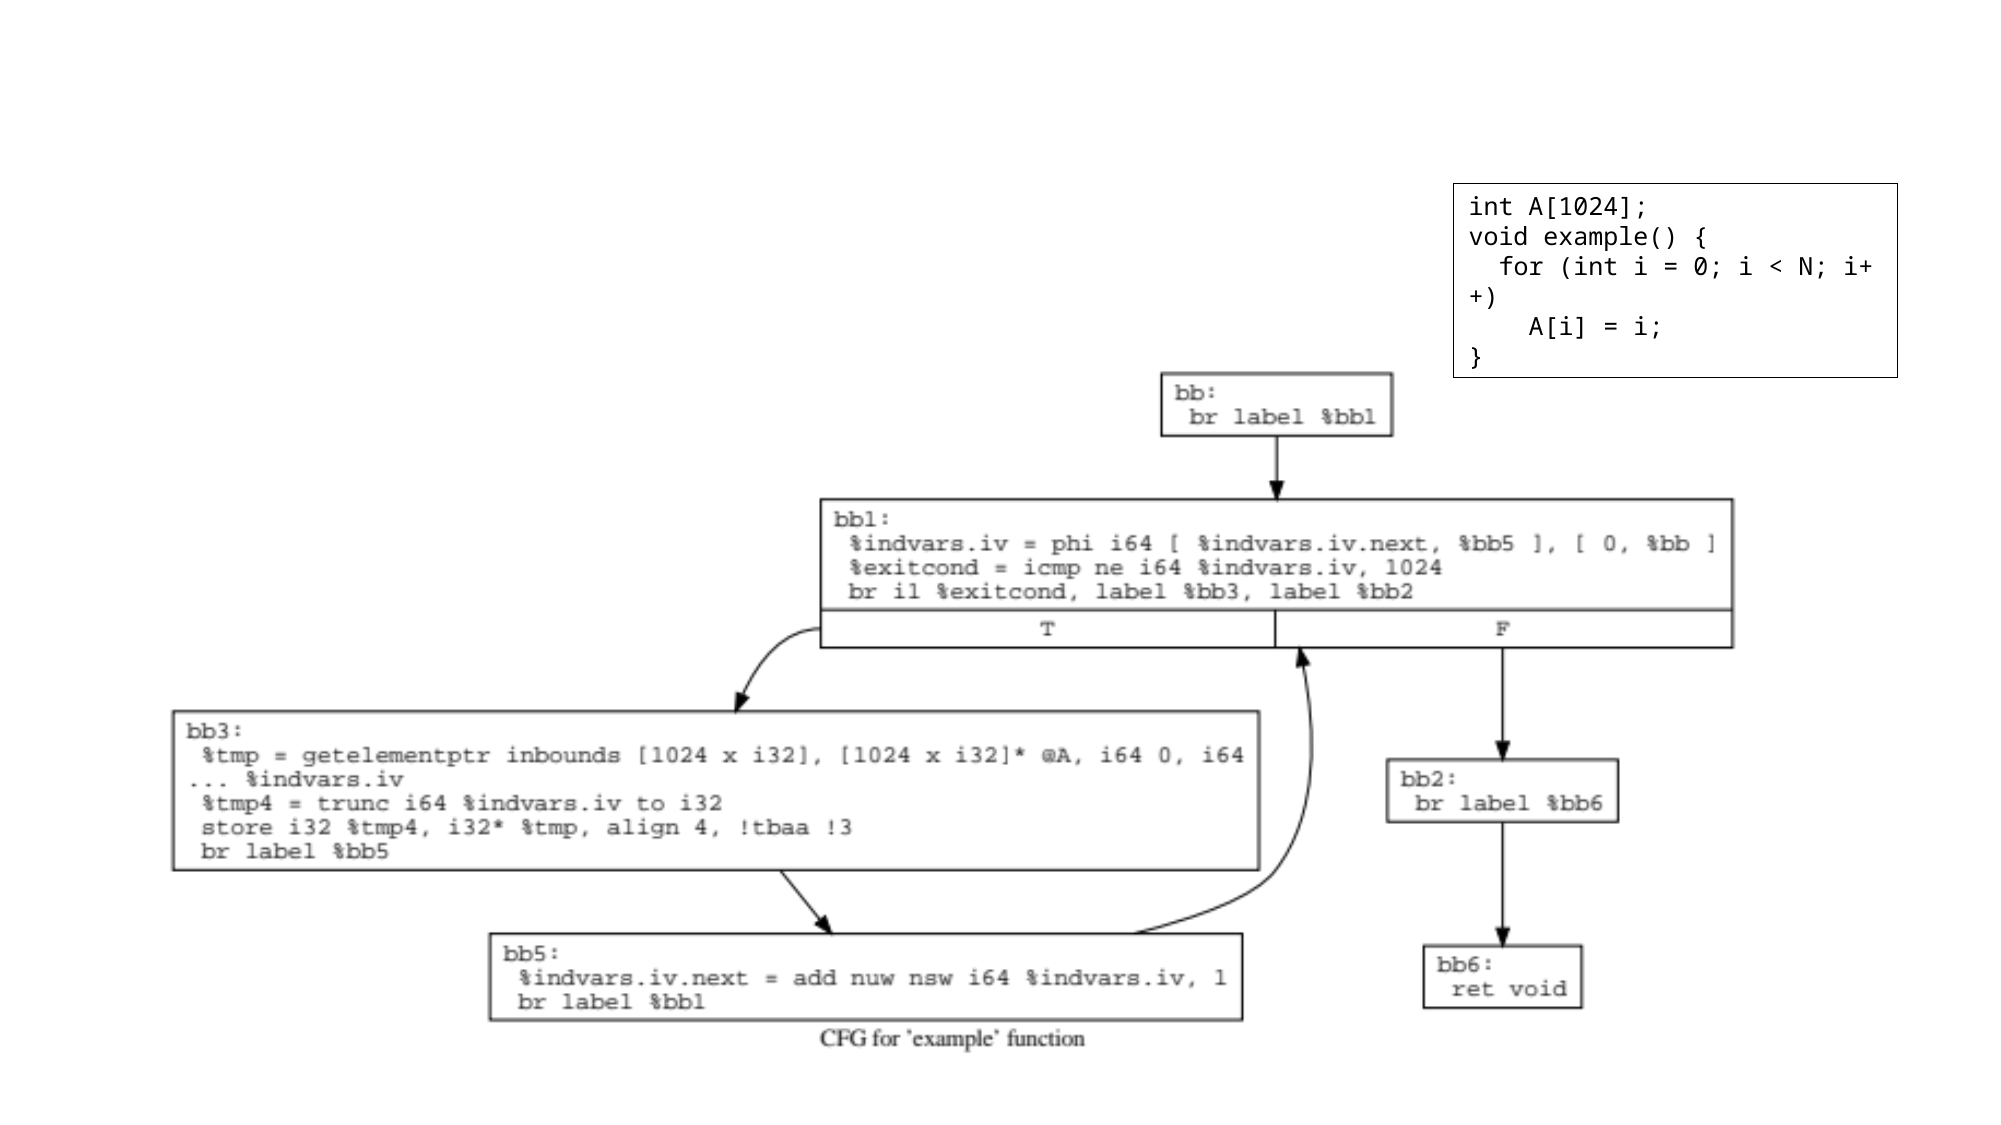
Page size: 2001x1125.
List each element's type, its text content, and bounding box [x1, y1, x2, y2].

text_box int A[1024]; void example() { for (int i = 0; i < N; i++) A[i] = i; } [1845, 183, 1898, 378]
picture [62, 0, 1841, 1125]
